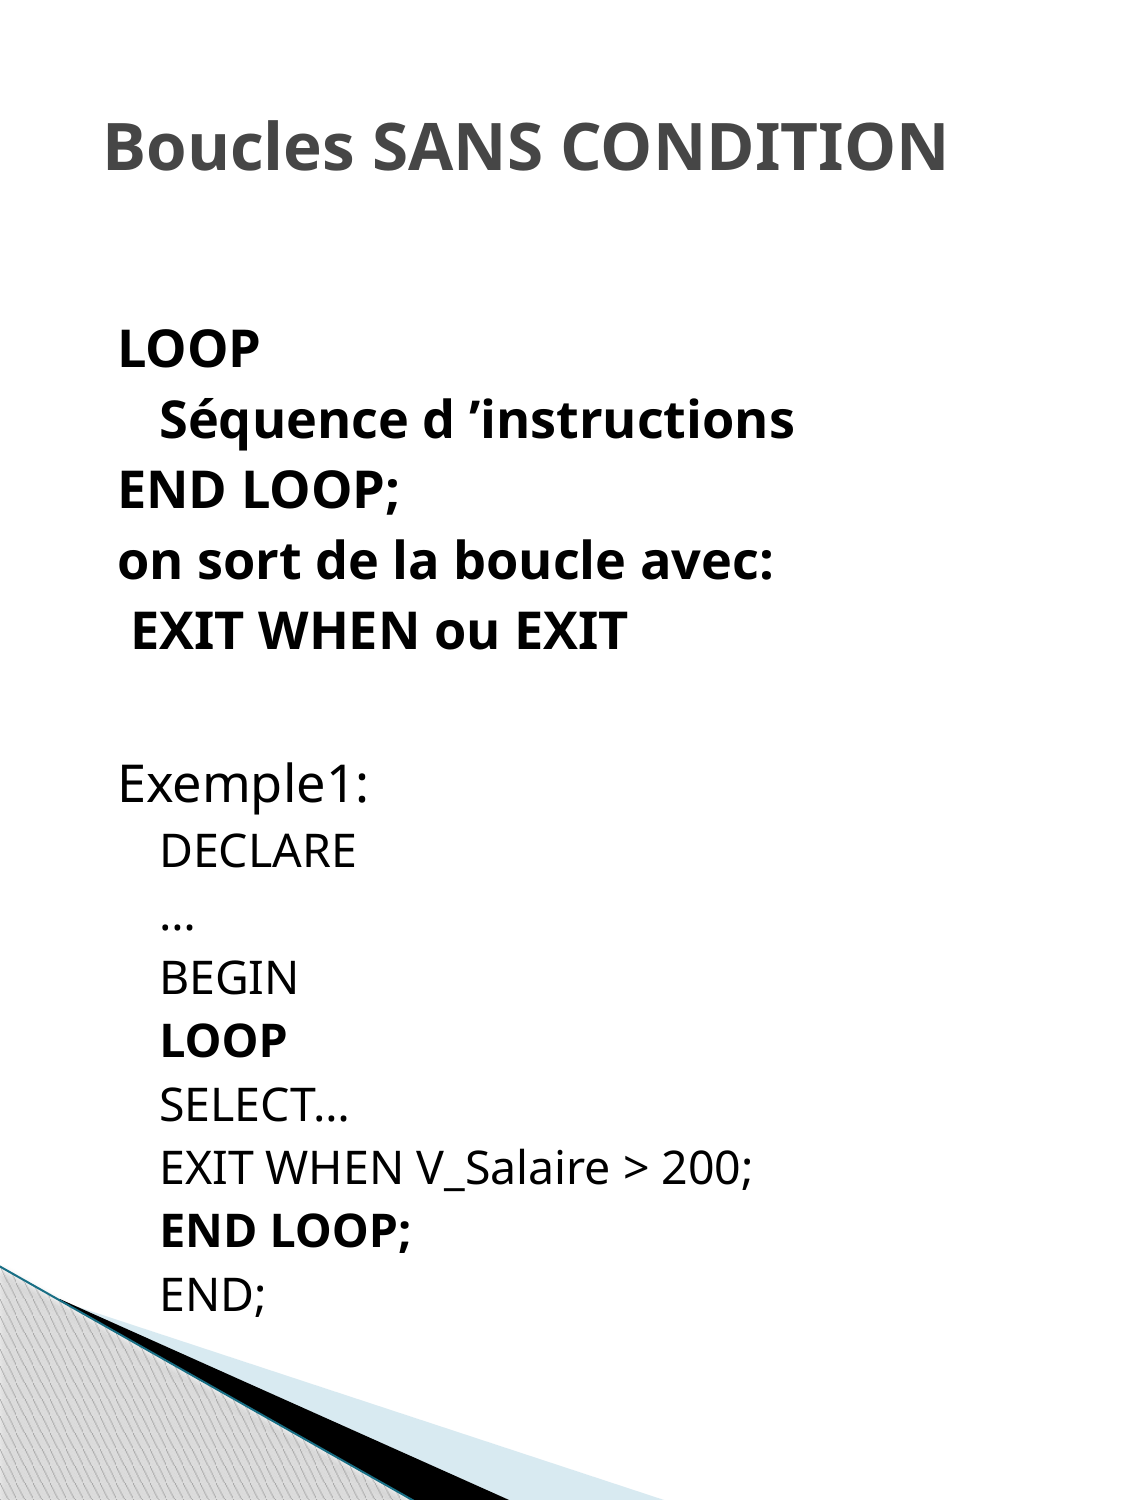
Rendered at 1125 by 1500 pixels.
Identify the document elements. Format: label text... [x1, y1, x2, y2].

list LOOP Séquence d ’instructions END LOOP; on sort de la boucle avec: EXIT WHEN ou EXIT Exemple1: DECLARE … BEGIN LOOP SELECT… EXIT WHEN V_Salaire > 200; END LOOP; END; [84, 237, 1041, 1334]
title Boucles SANS CONDITION [87, 75, 1094, 213]
